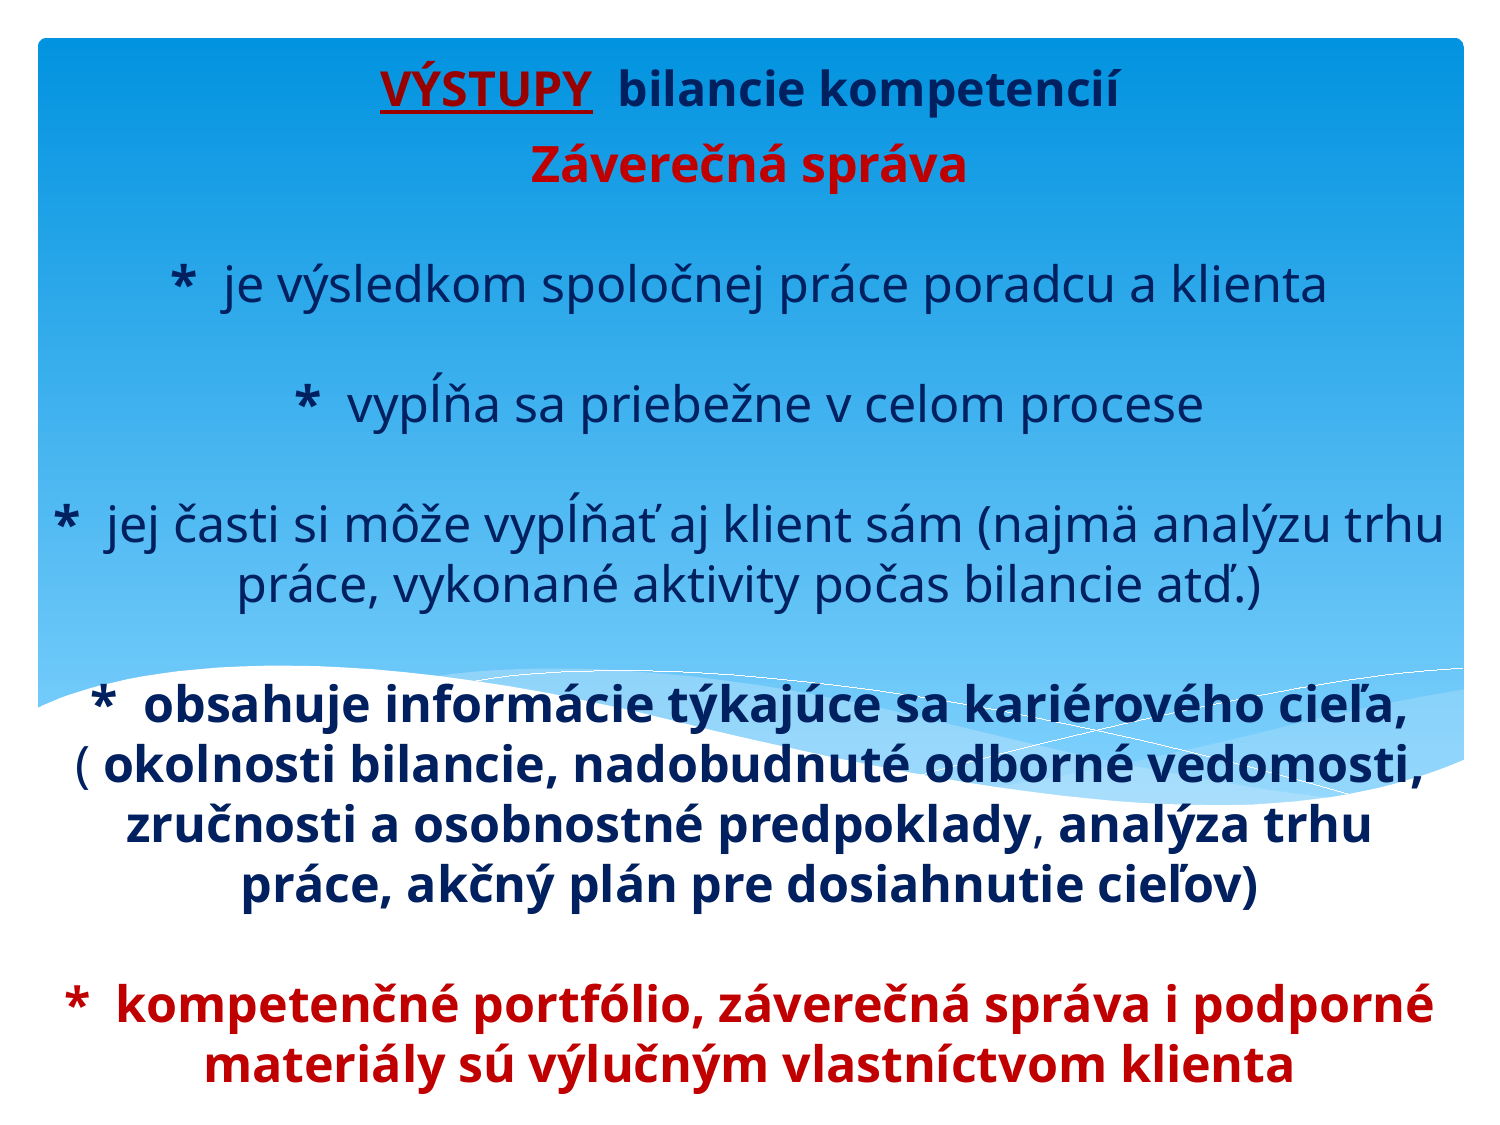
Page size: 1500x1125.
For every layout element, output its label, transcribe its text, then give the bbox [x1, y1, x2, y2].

list VÝSTUPY bilancie kompetencií [224, 19, 1278, 126]
title Záverečná správa * je výsledkom spoločnej práce poradcu a klienta * vypĺňa sa priebežne v celom procese * jej časti si môže vypĺňať aj klient sám (najmä analýzu trhu práce, vykonané aktivity počas bilancie atď.) * obsahuje informácie týkajúce sa kariérového cieľa, ( okolnosti bilancie, nadobudnuté odborné vedomosti, zručnosti a osobnostné predpoklady, analýza trhu práce, akčný plán pre dosiahnutie cieľov) * kompetenčné portfólio, záverečná správa i podporné materiály sú výlučným vlastníctvom klienta [29, 125, 1471, 1118]
